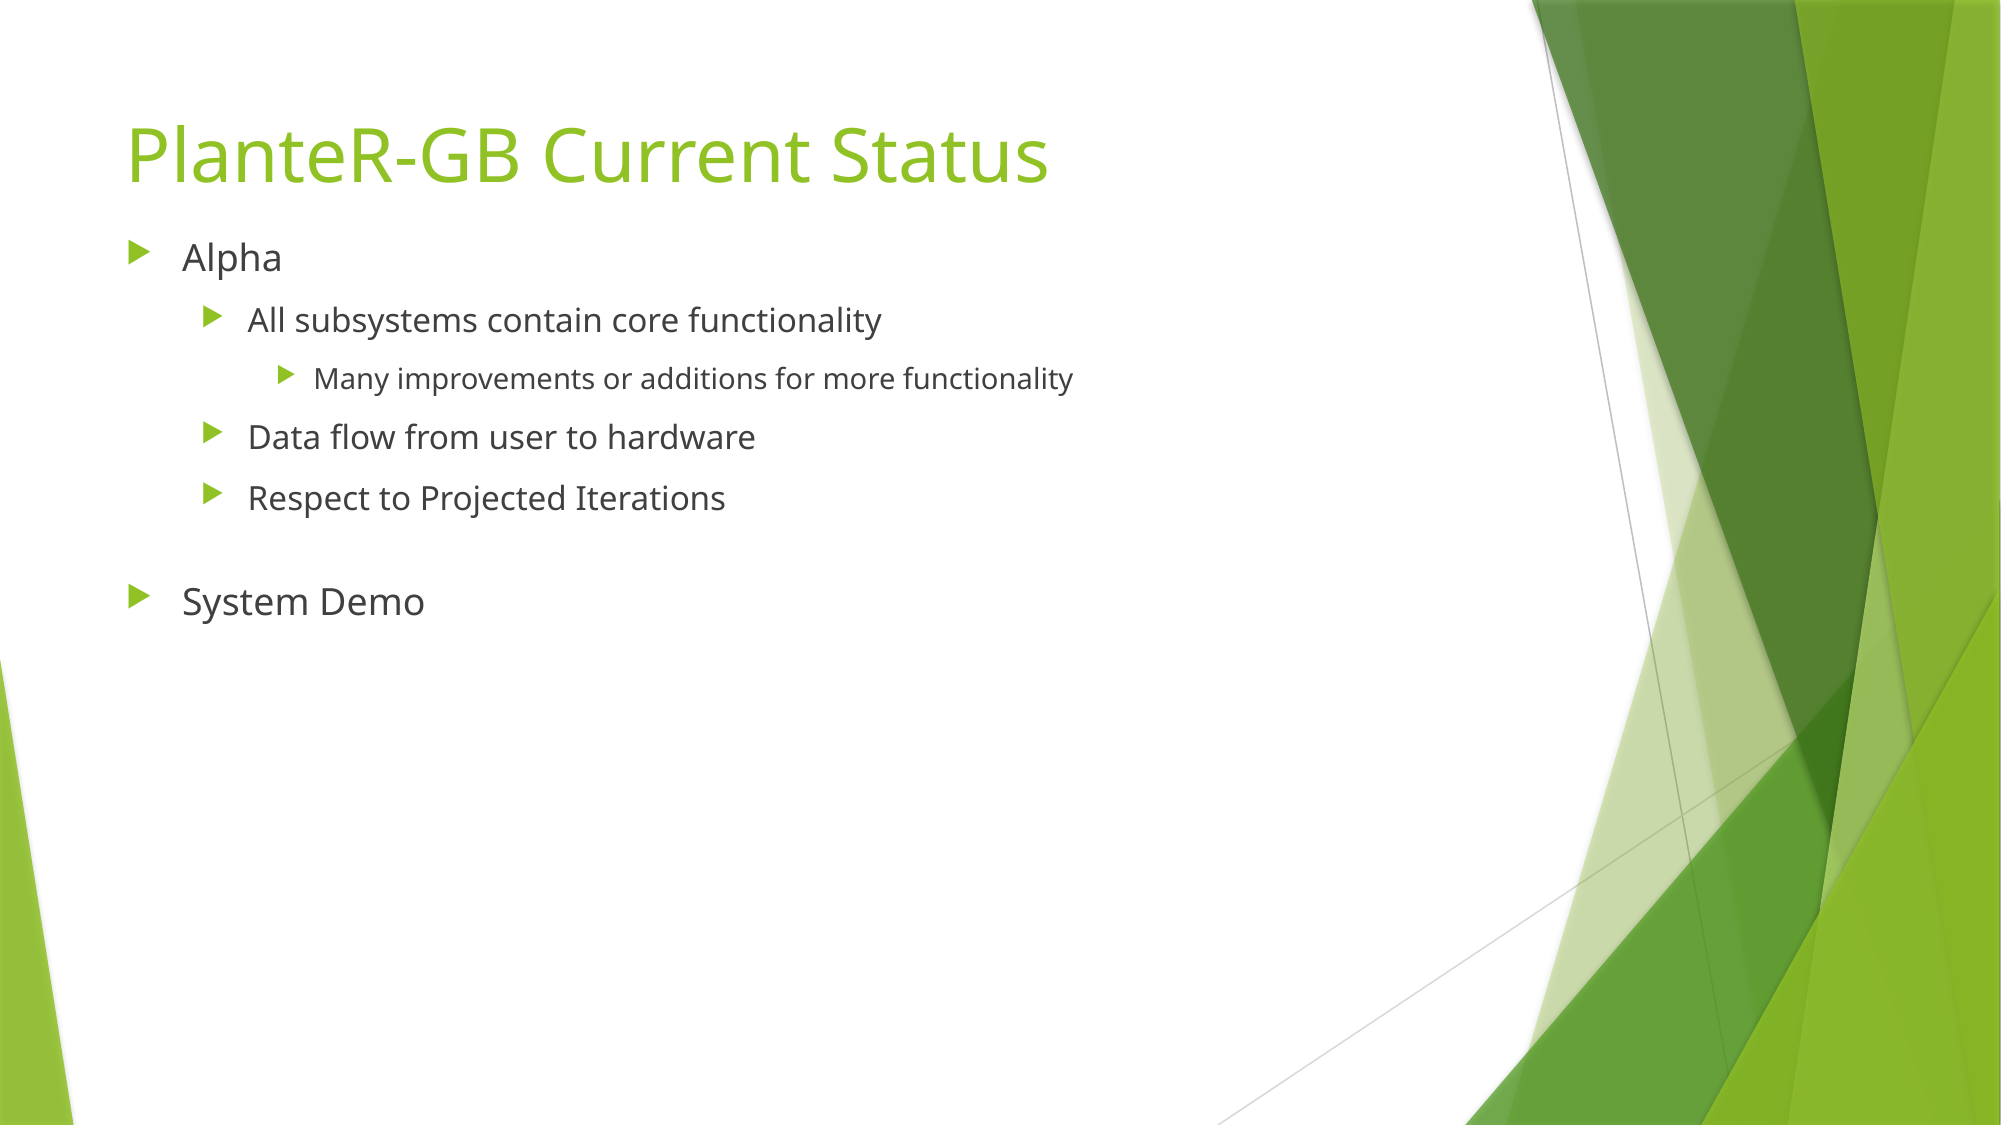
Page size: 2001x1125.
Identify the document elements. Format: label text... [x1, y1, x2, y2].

text_box PlanteR-GB Current Status [111, 99, 1522, 226]
text_box Alpha All subsystems contain core functionality Many improvements or additions for more functionality Data flow from user to hardware Respect to Projected Iterations System Demo [111, 226, 1522, 864]
